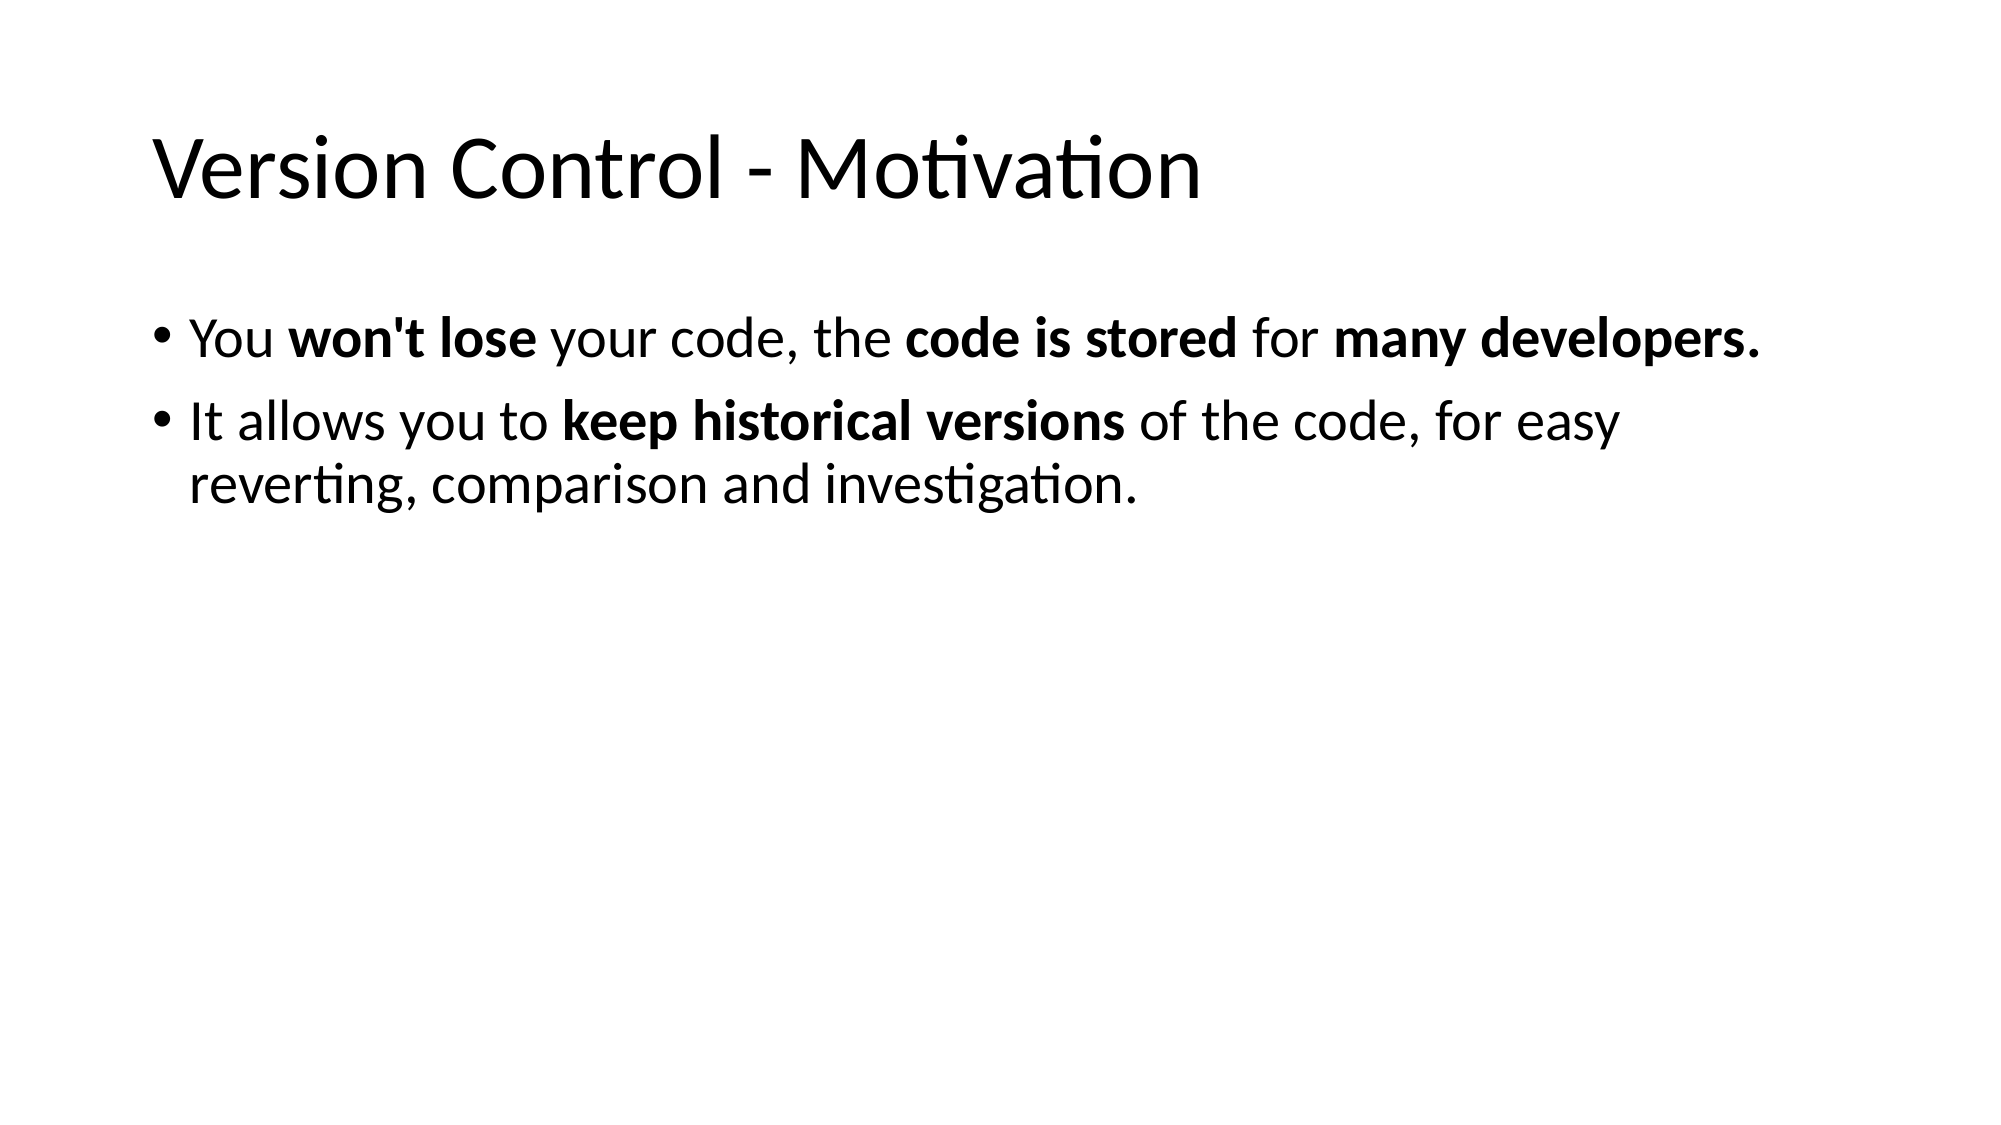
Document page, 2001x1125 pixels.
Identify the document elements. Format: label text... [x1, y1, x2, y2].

list You won't lose your code, the code is stored for many developers. It allows you to keep historical versions of the code, for easy reverting, comparison and investigation. [137, 299, 1863, 1014]
title Version Control - Motivation [137, 59, 1863, 278]
